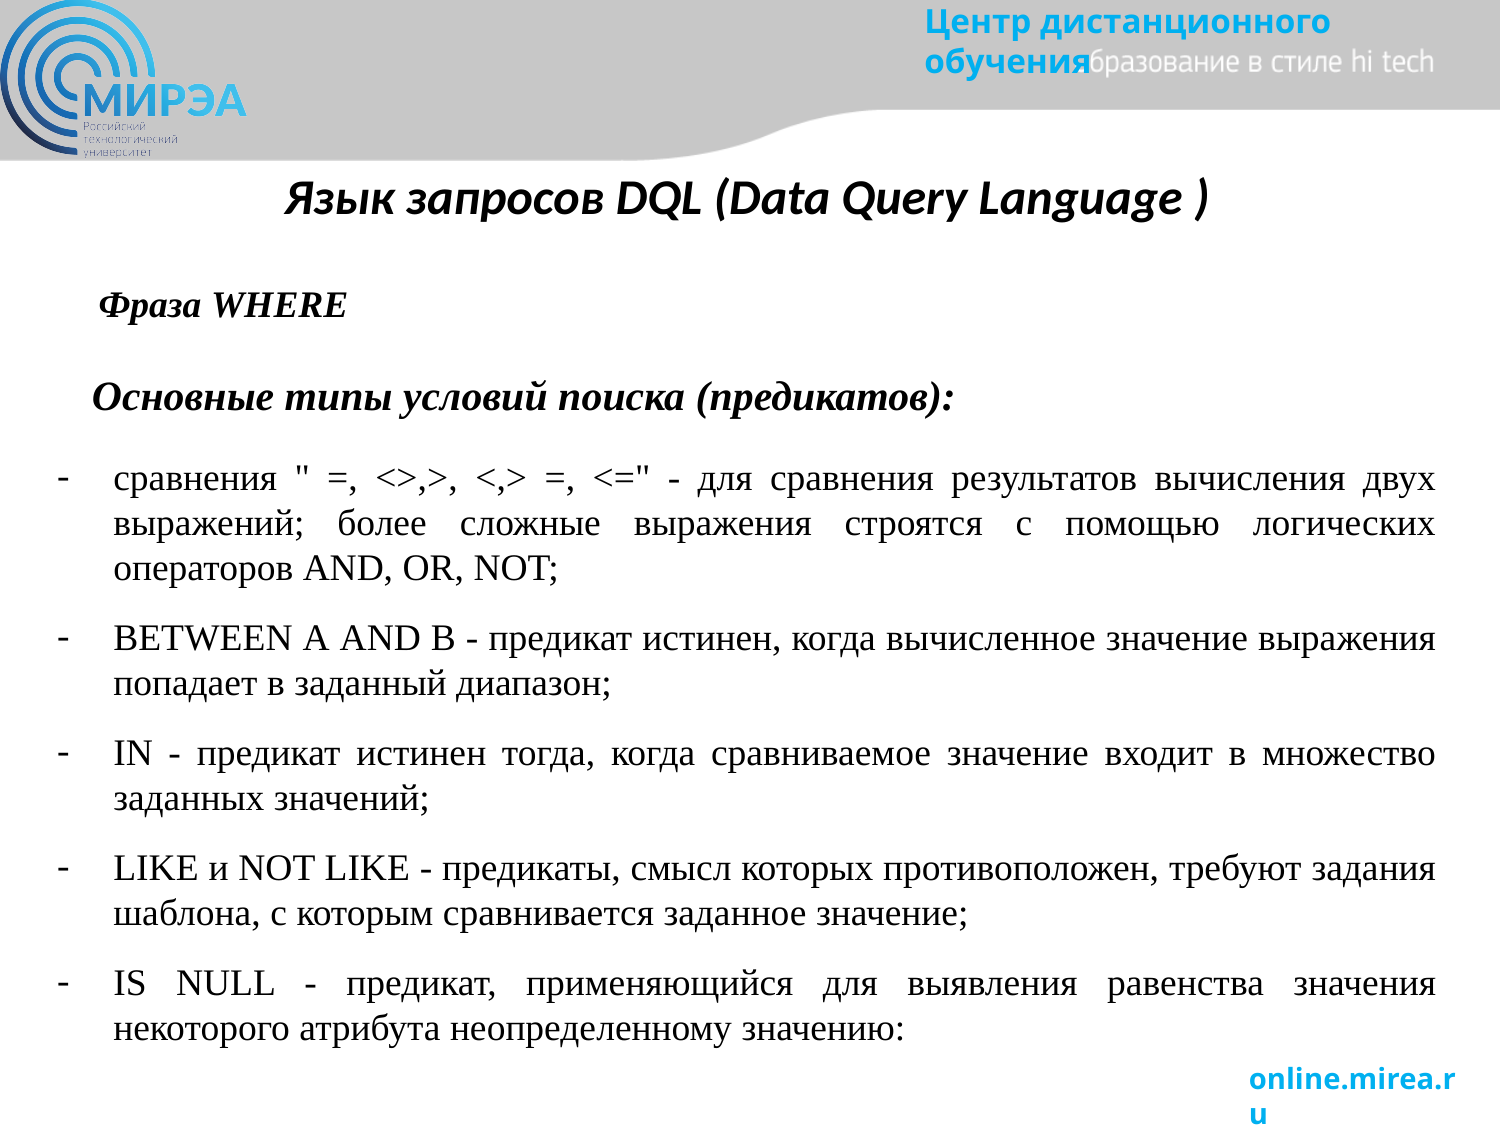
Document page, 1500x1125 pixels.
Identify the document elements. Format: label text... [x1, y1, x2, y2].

text_box сравнения " =, <>,>, <,> =, <=" - для сравнения результатов вычисления двух выражений; более сложные выражения строятся с помощью логических операторов AND, OR, NOT; BETWEEN А AND В - предикат истинен, когда вычисленное значение выражения попадает в заданный диапазон; IN - предикат истинен тогда, когда сравниваемое значение входит в множество заданных значений; LIKE и NOT LIKE - предикаты, смысл которых противоположен, требуют задания шаблона, с которым сравнивается заданное значение; IS NULL - предикат, применяющийся для выявления равенства значения некоторого атрибута неопределенному значению: [42, 445, 1452, 1056]
title Язык запросов DQL (Data Query Language ) [190, 160, 1304, 233]
text_box Основные типы условий поиска (предикатов): [66, 351, 1407, 427]
text_box Фраза WHERE [83, 272, 364, 333]
picture [0, 0, 247, 159]
